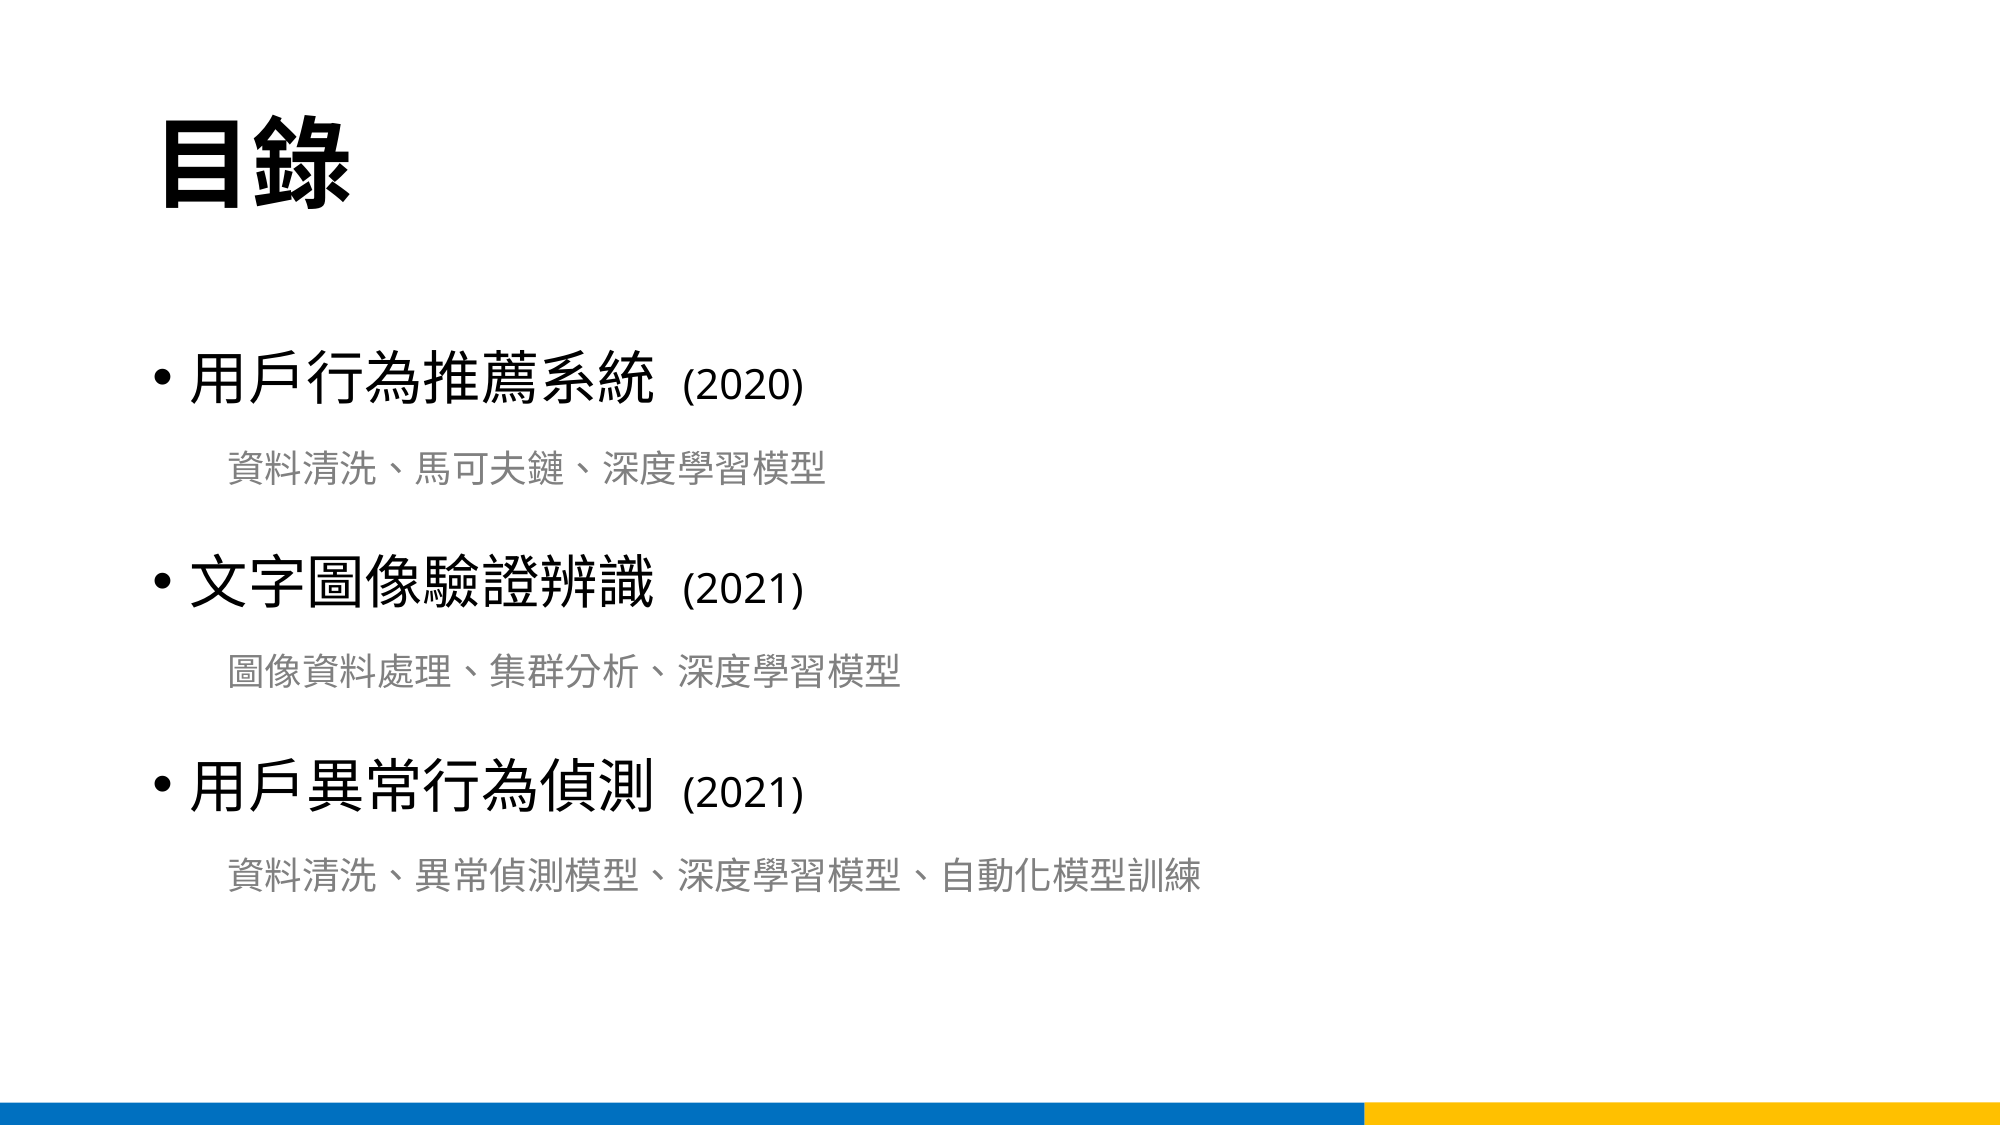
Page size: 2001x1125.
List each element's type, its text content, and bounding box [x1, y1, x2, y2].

list 用戶行為推薦系統 (2020) 資料清洗、馬可夫鏈、深度學習模型 文字圖像驗證辨識 (2021) 圖像資料處理、集群分析、深度學習模型 用戶異常行為偵測 (2021) 資料清洗、異常偵測模型、深度學習模型、自動化模型訓練 [137, 299, 1863, 1014]
title 目錄 [137, 59, 1863, 278]
